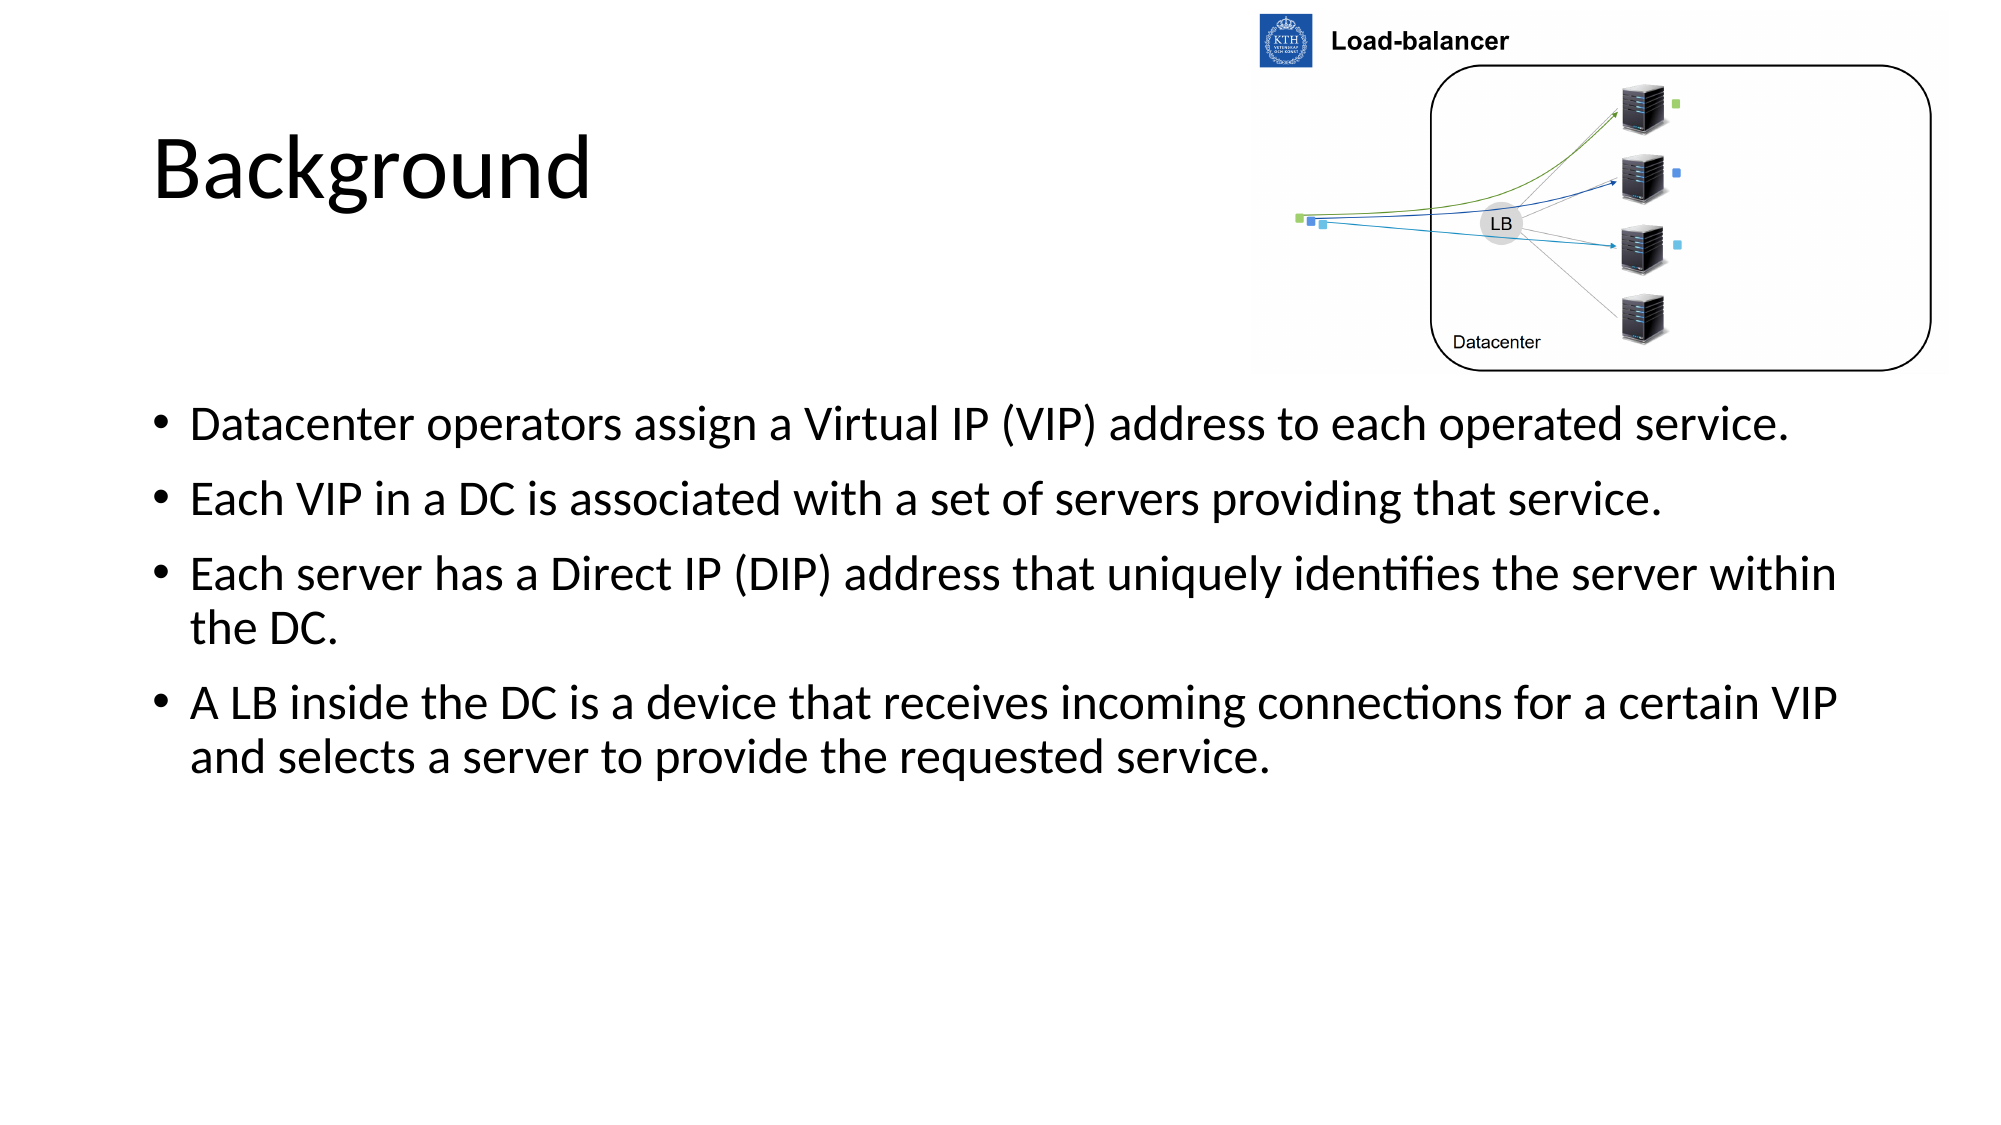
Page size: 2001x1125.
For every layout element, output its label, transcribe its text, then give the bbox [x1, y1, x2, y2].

title Background [137, 59, 1251, 278]
picture [1251, 10, 1949, 374]
list Datacenter operators assign a Virtual IP (VIP) address to each operated service. Each VIP in a DC is associated with a set of servers providing that service. Each server has a Direct IP (DIP) address that uniquely identifies the server within the DC. A LB inside the DC is a device that receives incoming connections for a certain VIP and selects a server to provide the requested service. [137, 299, 1863, 1014]
